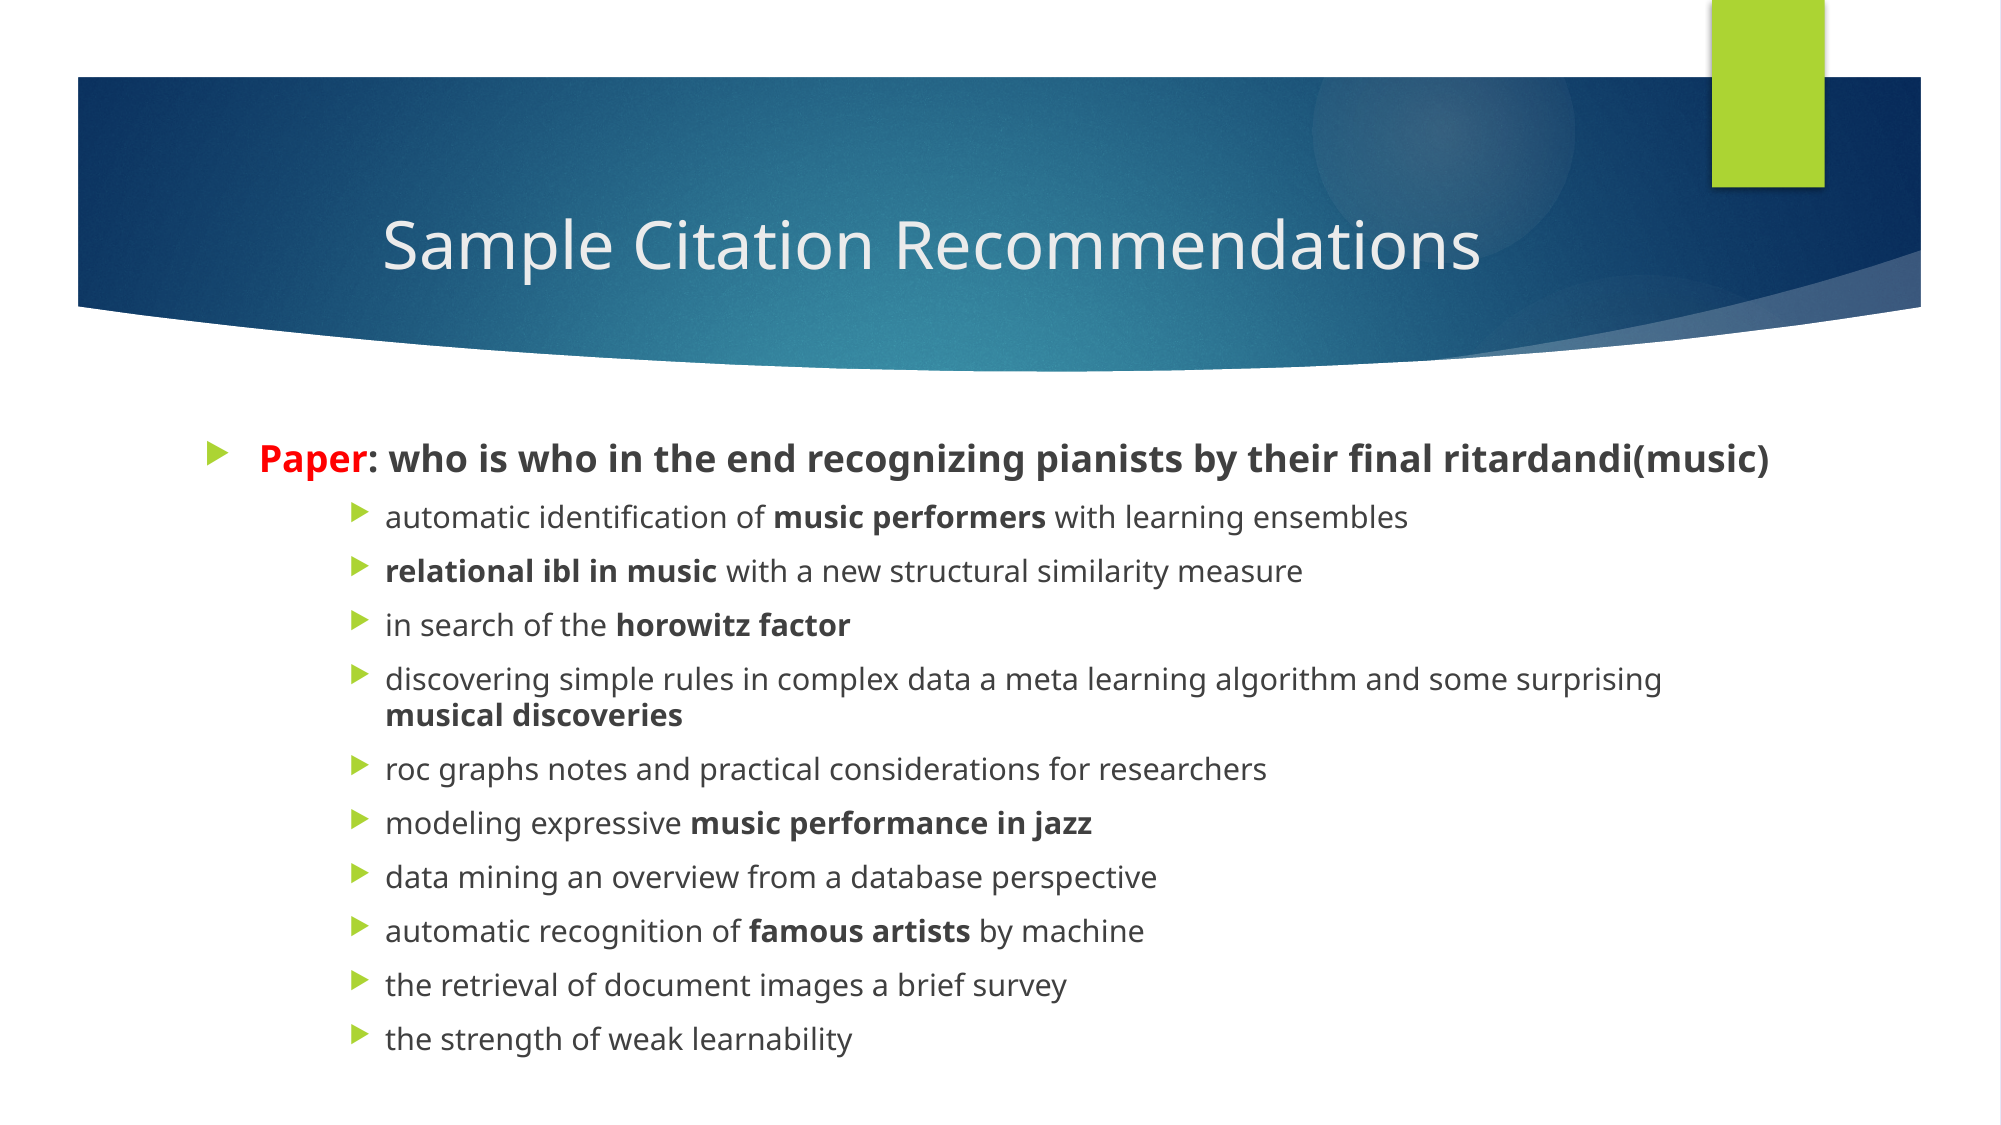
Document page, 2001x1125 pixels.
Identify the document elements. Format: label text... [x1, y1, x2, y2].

title [189, 159, 1627, 276]
list Paper: who is who in the end recognizing pianists by their final ritardandi(music) automatic identification of music performers with learning ensembles relational ibl in music with a new structural similarity measure in search of the horowitz factor discovering simple rules in complex data a meta learning algorithm and some surprising musical discoveries roc graphs notes and practical considerations for researchers modeling expressive music performance in jazz data mining an overview from a database perspective automatic recognition of famous artists by machine the retrieval of document images a brief survey the strength of weak learnability [189, 373, 1798, 1072]
text_box Sample Citation Recommendations [214, 184, 1652, 301]
